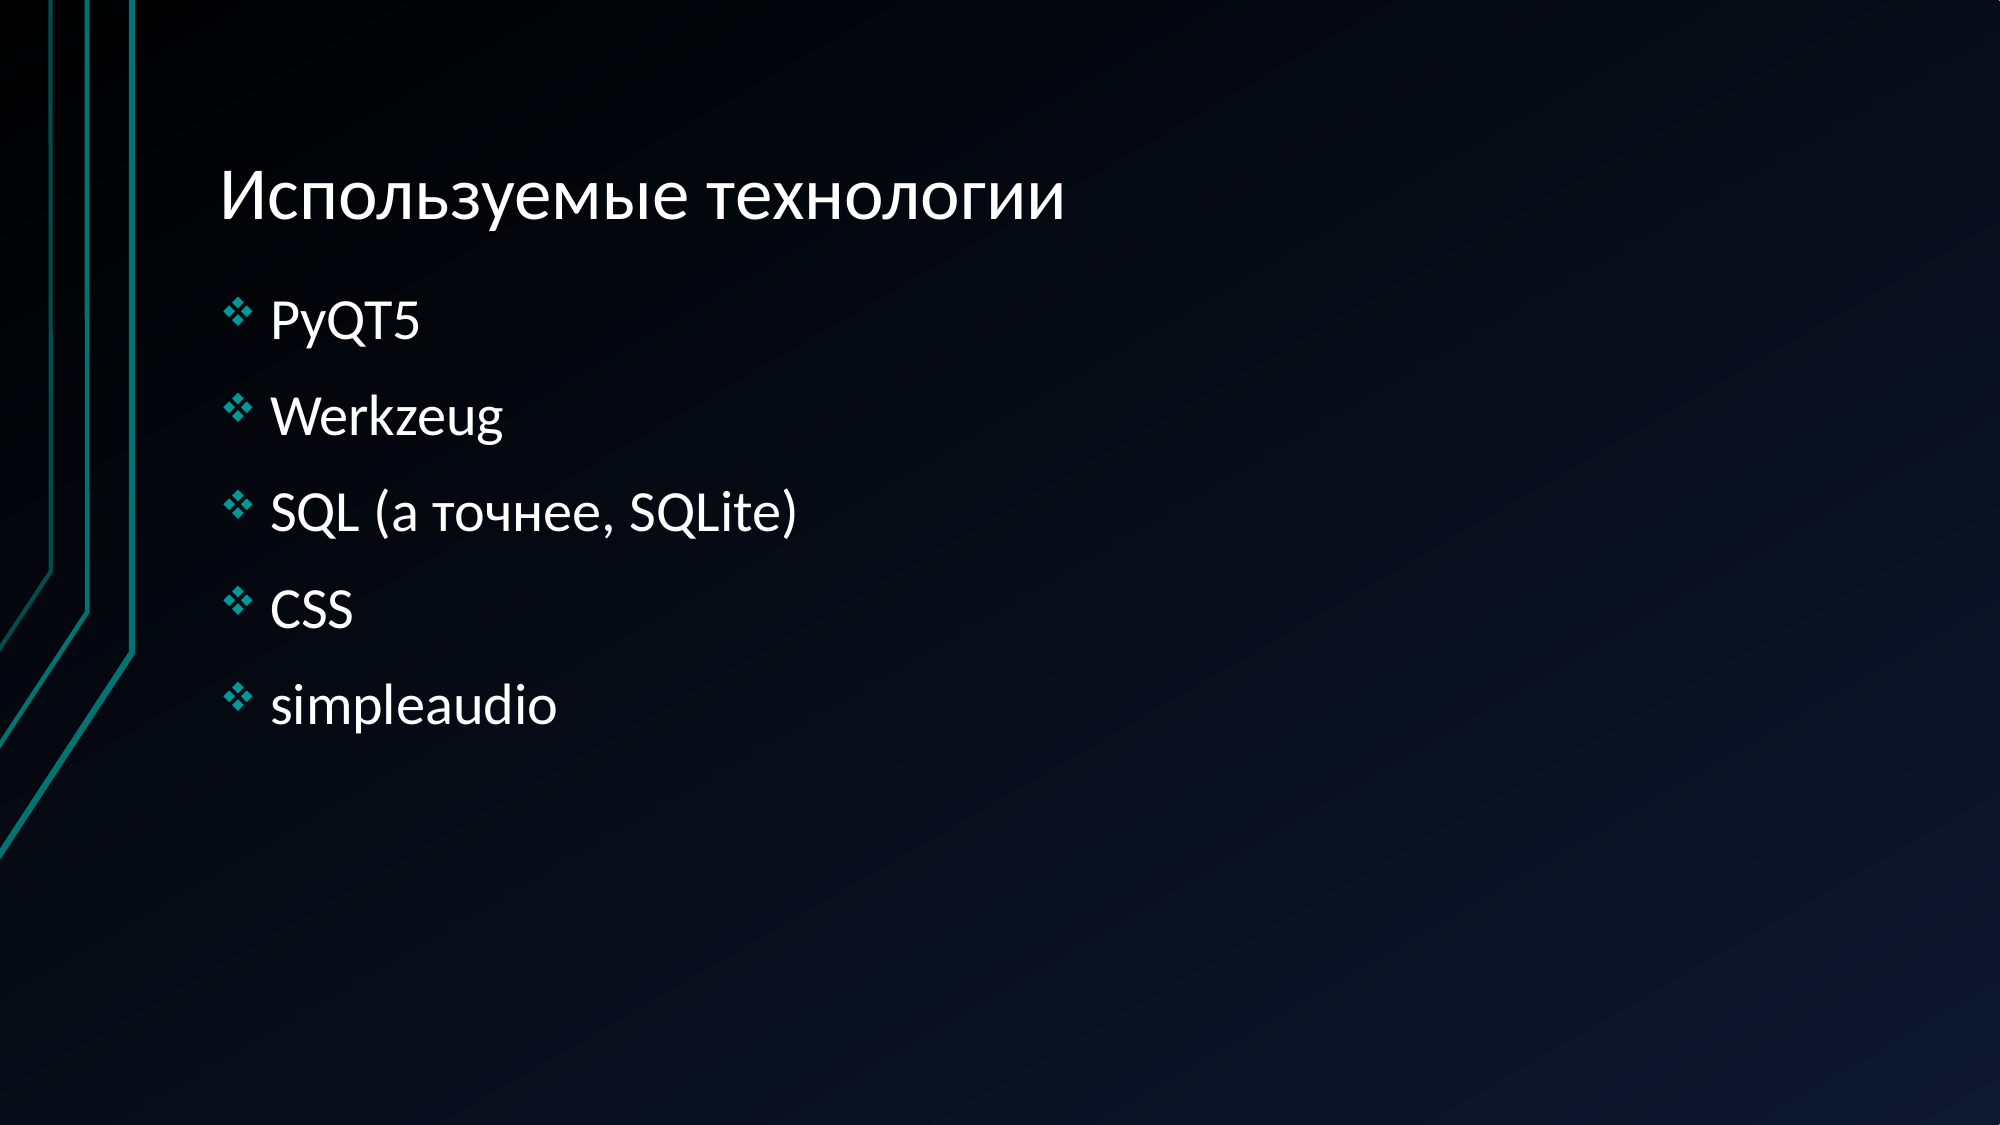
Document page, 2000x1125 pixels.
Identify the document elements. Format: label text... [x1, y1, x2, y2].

title Используемые технологии [199, 45, 1900, 246]
list PyQT5 Werkzeug SQL (а точнее, SQLite) CSS simpleaudio [199, 279, 1900, 1012]
